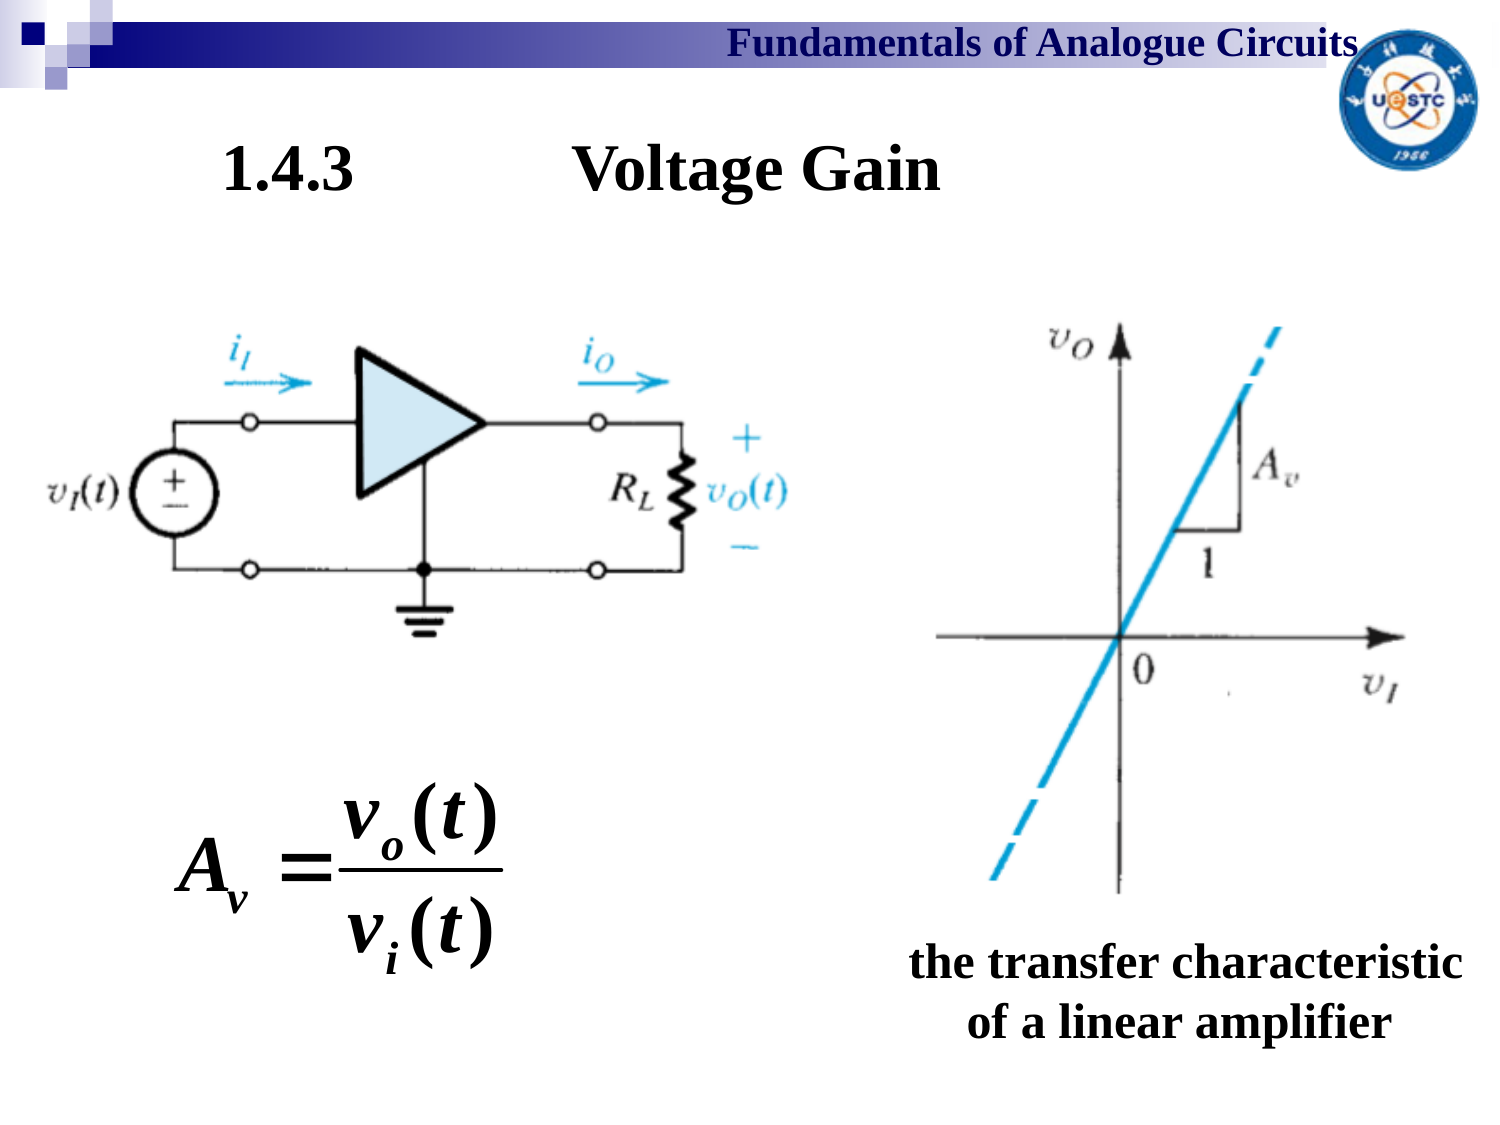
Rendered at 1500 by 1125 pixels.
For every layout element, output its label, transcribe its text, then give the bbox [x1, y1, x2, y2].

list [162, 758, 514, 990]
picture [1326, 4, 1493, 183]
text_box Fundamentals of Analogue Circuits [723, 12, 1326, 67]
text_box the transfer characteristic of a linear amplifier [874, 921, 1485, 1056]
text_box 1.4.3 Voltage Gain [206, 116, 1245, 230]
picture [37, 326, 795, 646]
picture [927, 297, 1410, 900]
